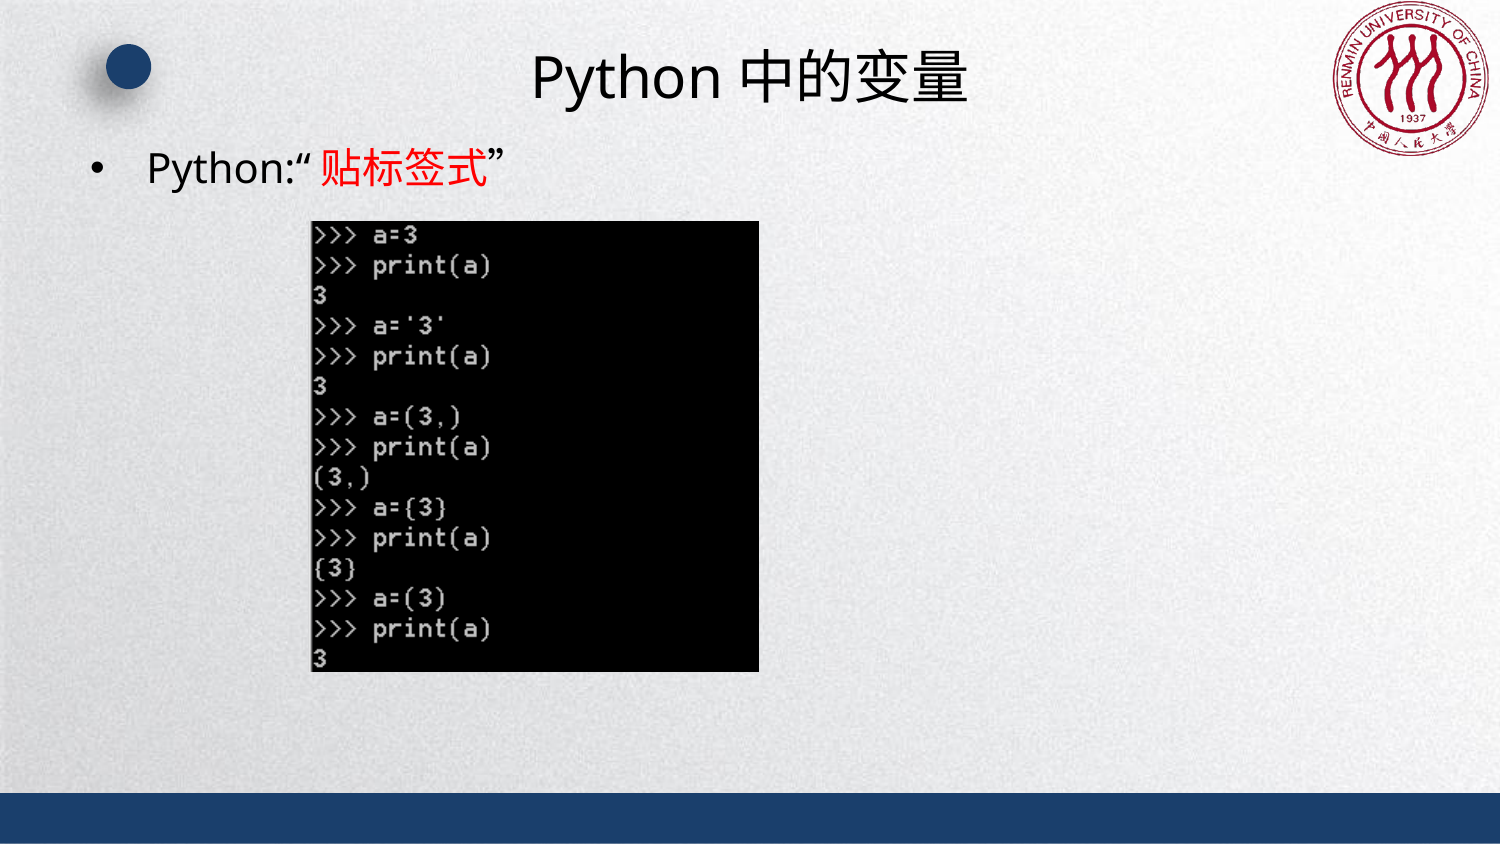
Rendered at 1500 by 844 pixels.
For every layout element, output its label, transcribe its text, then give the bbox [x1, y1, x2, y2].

list Python:“贴标签式” [75, 134, 1407, 781]
title Python中的变量 [75, 33, 1425, 116]
picture [0, 0, 1500, 793]
